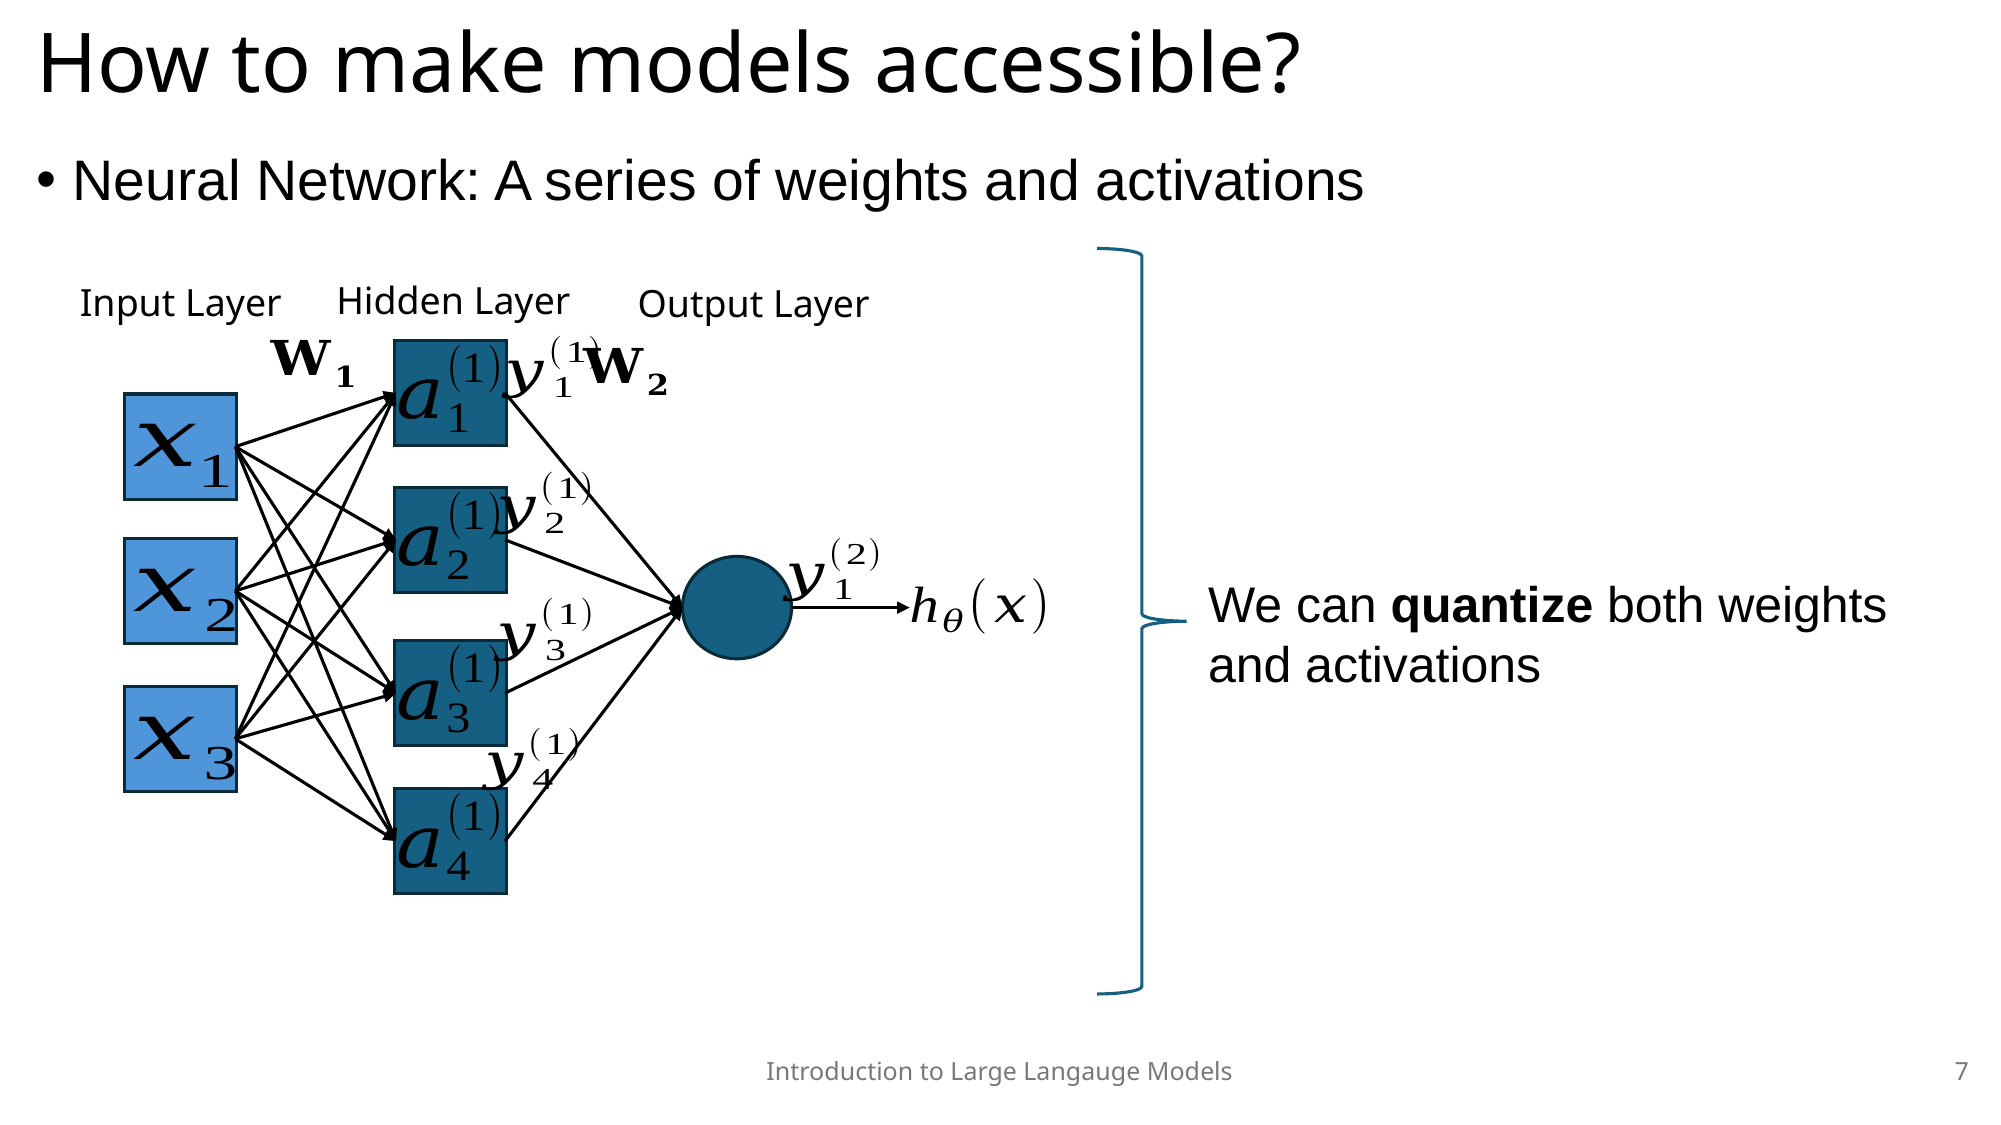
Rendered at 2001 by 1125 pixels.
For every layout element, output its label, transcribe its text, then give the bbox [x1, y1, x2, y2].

slide_number 7 [1533, 1042, 1984, 1103]
text_box [1097, 246, 1187, 996]
footer Introduction to Large Langauge Models [662, 1042, 1338, 1103]
title How to make models accessible? [21, 13, 1979, 119]
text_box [74, 269, 1053, 893]
text_box We can quantize both weights and activations [1193, 565, 1981, 701]
